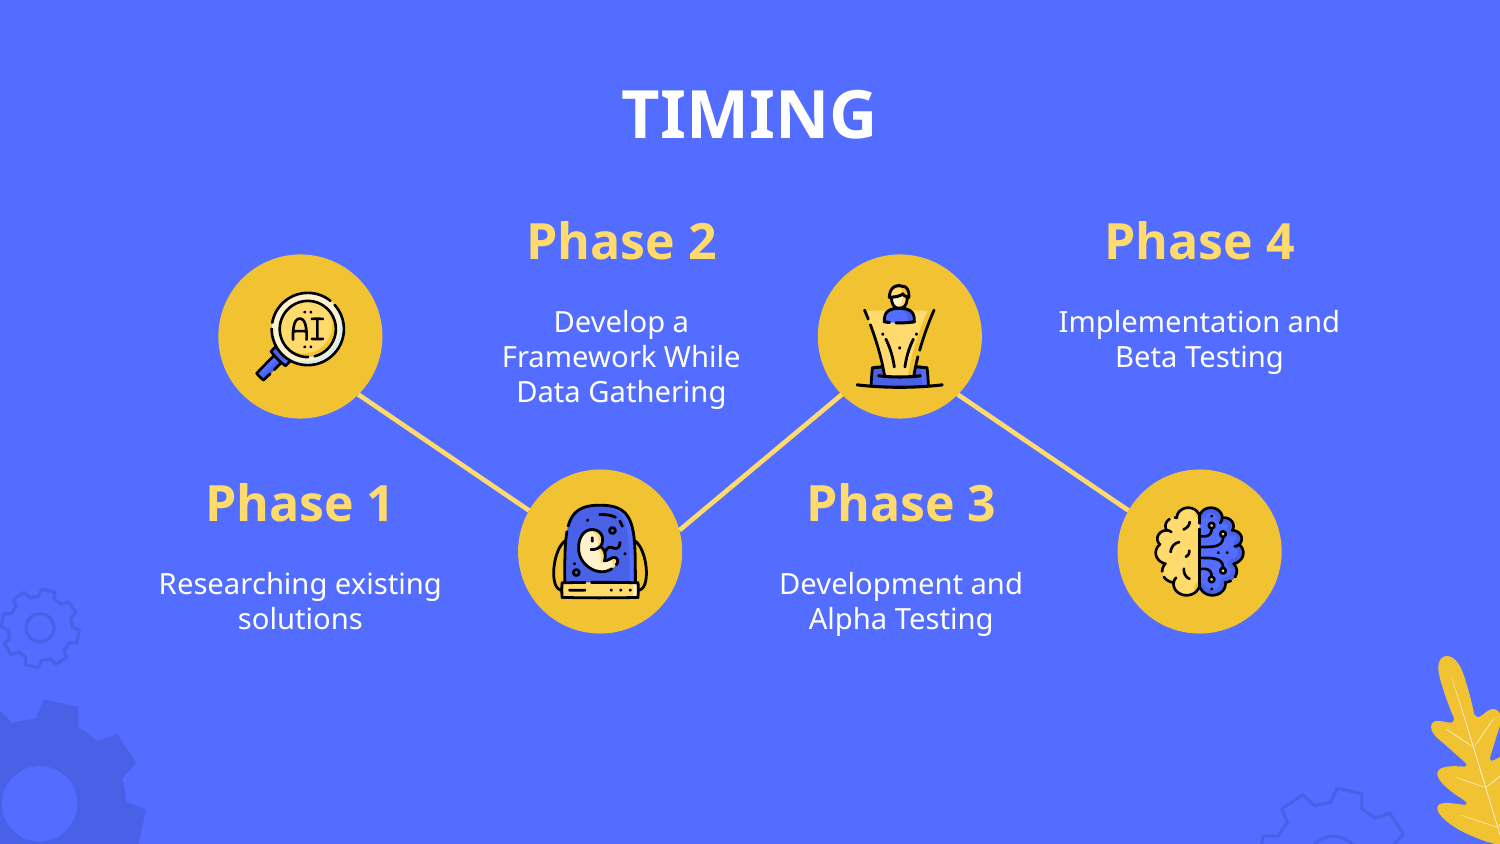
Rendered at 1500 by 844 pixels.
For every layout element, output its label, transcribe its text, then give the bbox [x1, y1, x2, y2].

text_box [358, 394, 530, 511]
text_box [817, 254, 982, 419]
text_box [518, 469, 683, 634]
subtitle Implementation and Beta Testing [1037, 288, 1362, 404]
title TIMING [118, 57, 1382, 152]
subtitle Develop a Framework While Data Gathering [459, 288, 784, 404]
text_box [957, 394, 1129, 511]
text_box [855, 283, 944, 390]
subtitle Phase 4 [1037, 194, 1362, 288]
subtitle Development and Alpha Testing [739, 550, 1063, 666]
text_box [1154, 506, 1245, 597]
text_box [679, 394, 843, 531]
text_box [218, 254, 383, 419]
subtitle Phase 1 [138, 456, 463, 550]
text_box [255, 291, 346, 382]
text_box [552, 503, 649, 600]
subtitle Phase 2 [459, 194, 784, 288]
text_box [1117, 469, 1282, 634]
subtitle Phase 3 [739, 456, 1063, 550]
subtitle Researching existing solutions [138, 550, 463, 666]
